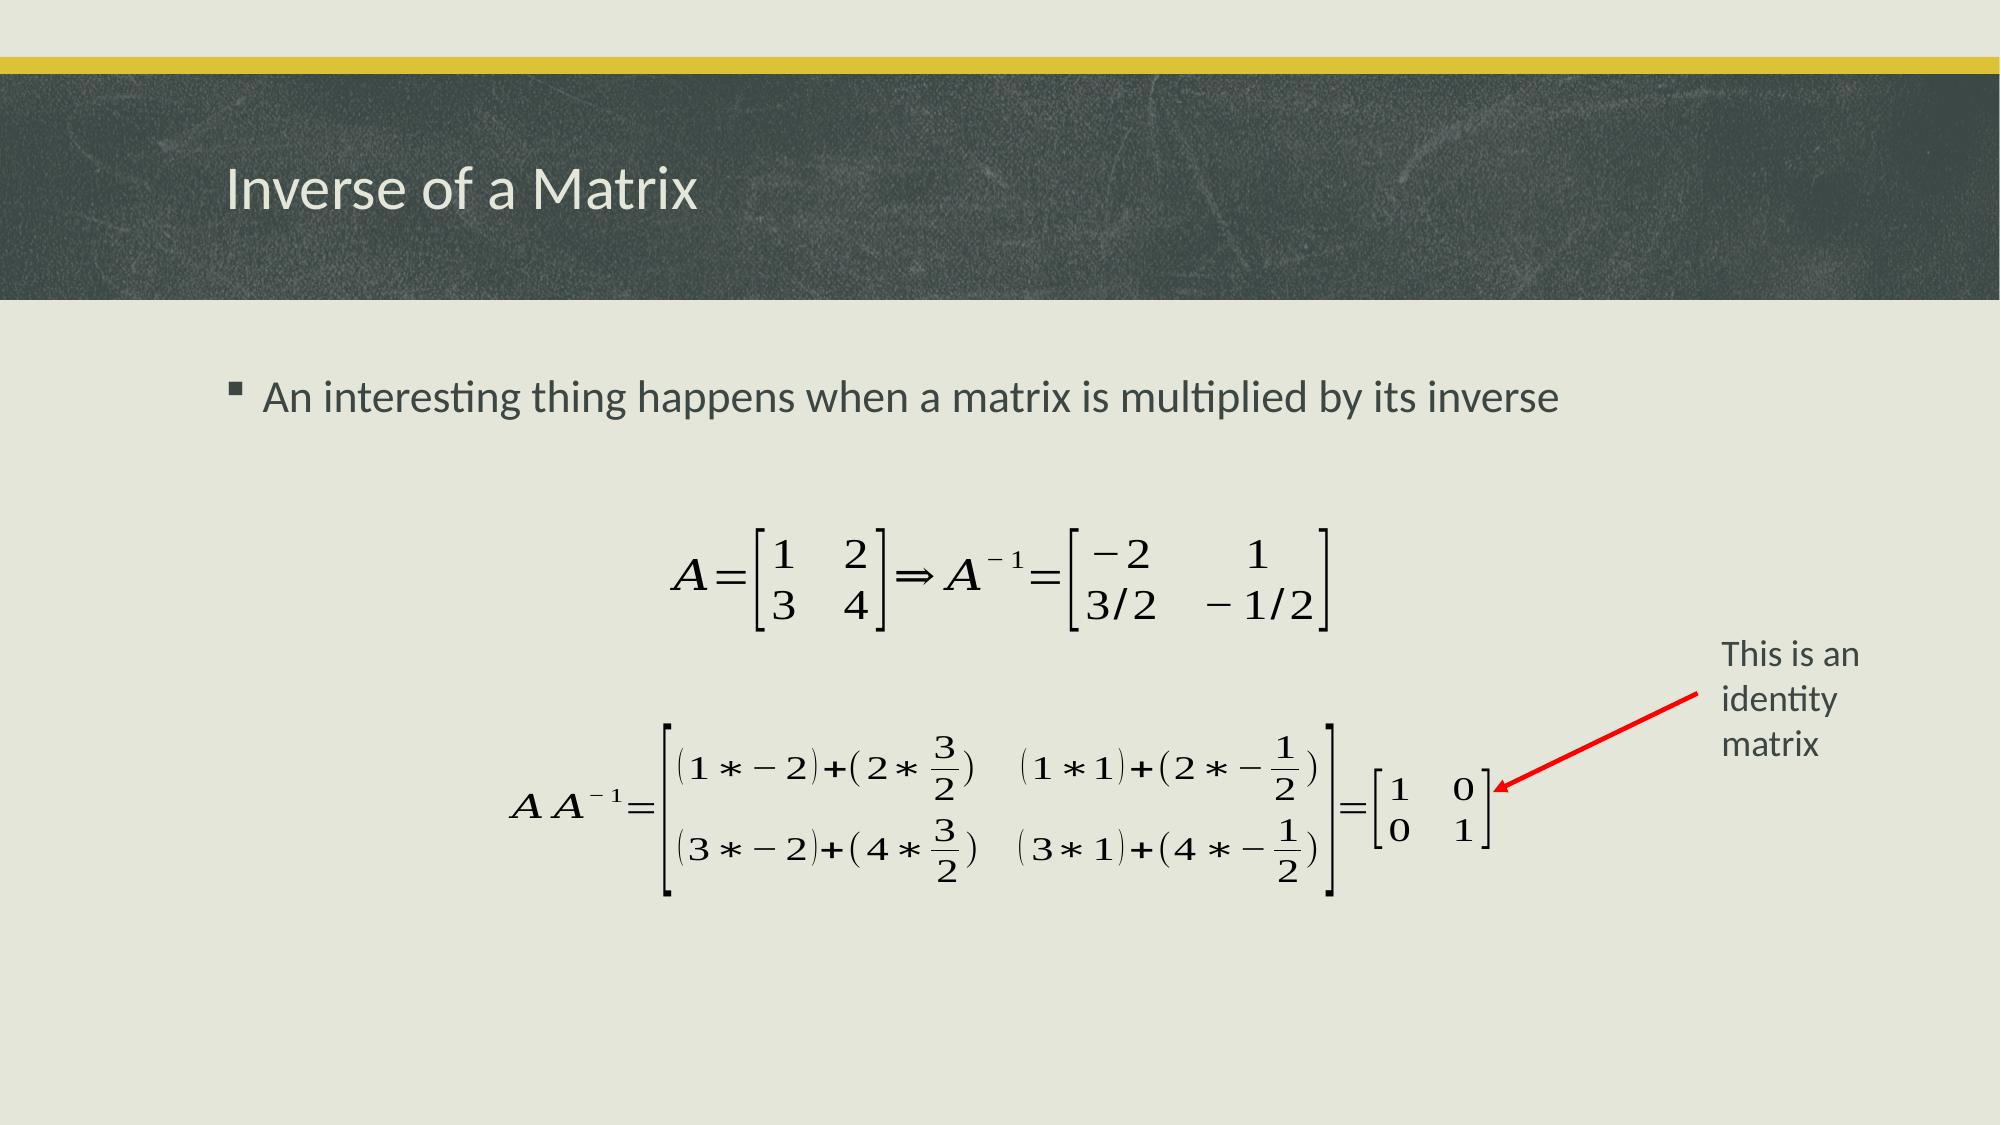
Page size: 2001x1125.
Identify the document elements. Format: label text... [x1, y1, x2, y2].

text_box This is an identity matrix [1706, 621, 1912, 772]
picture [0, 74, 2000, 300]
title Inverse of a Matrix [210, 76, 1790, 300]
list An interesting thing happens when a matrix is multiplied by its inverse [210, 359, 1790, 439]
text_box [1492, 693, 1698, 793]
